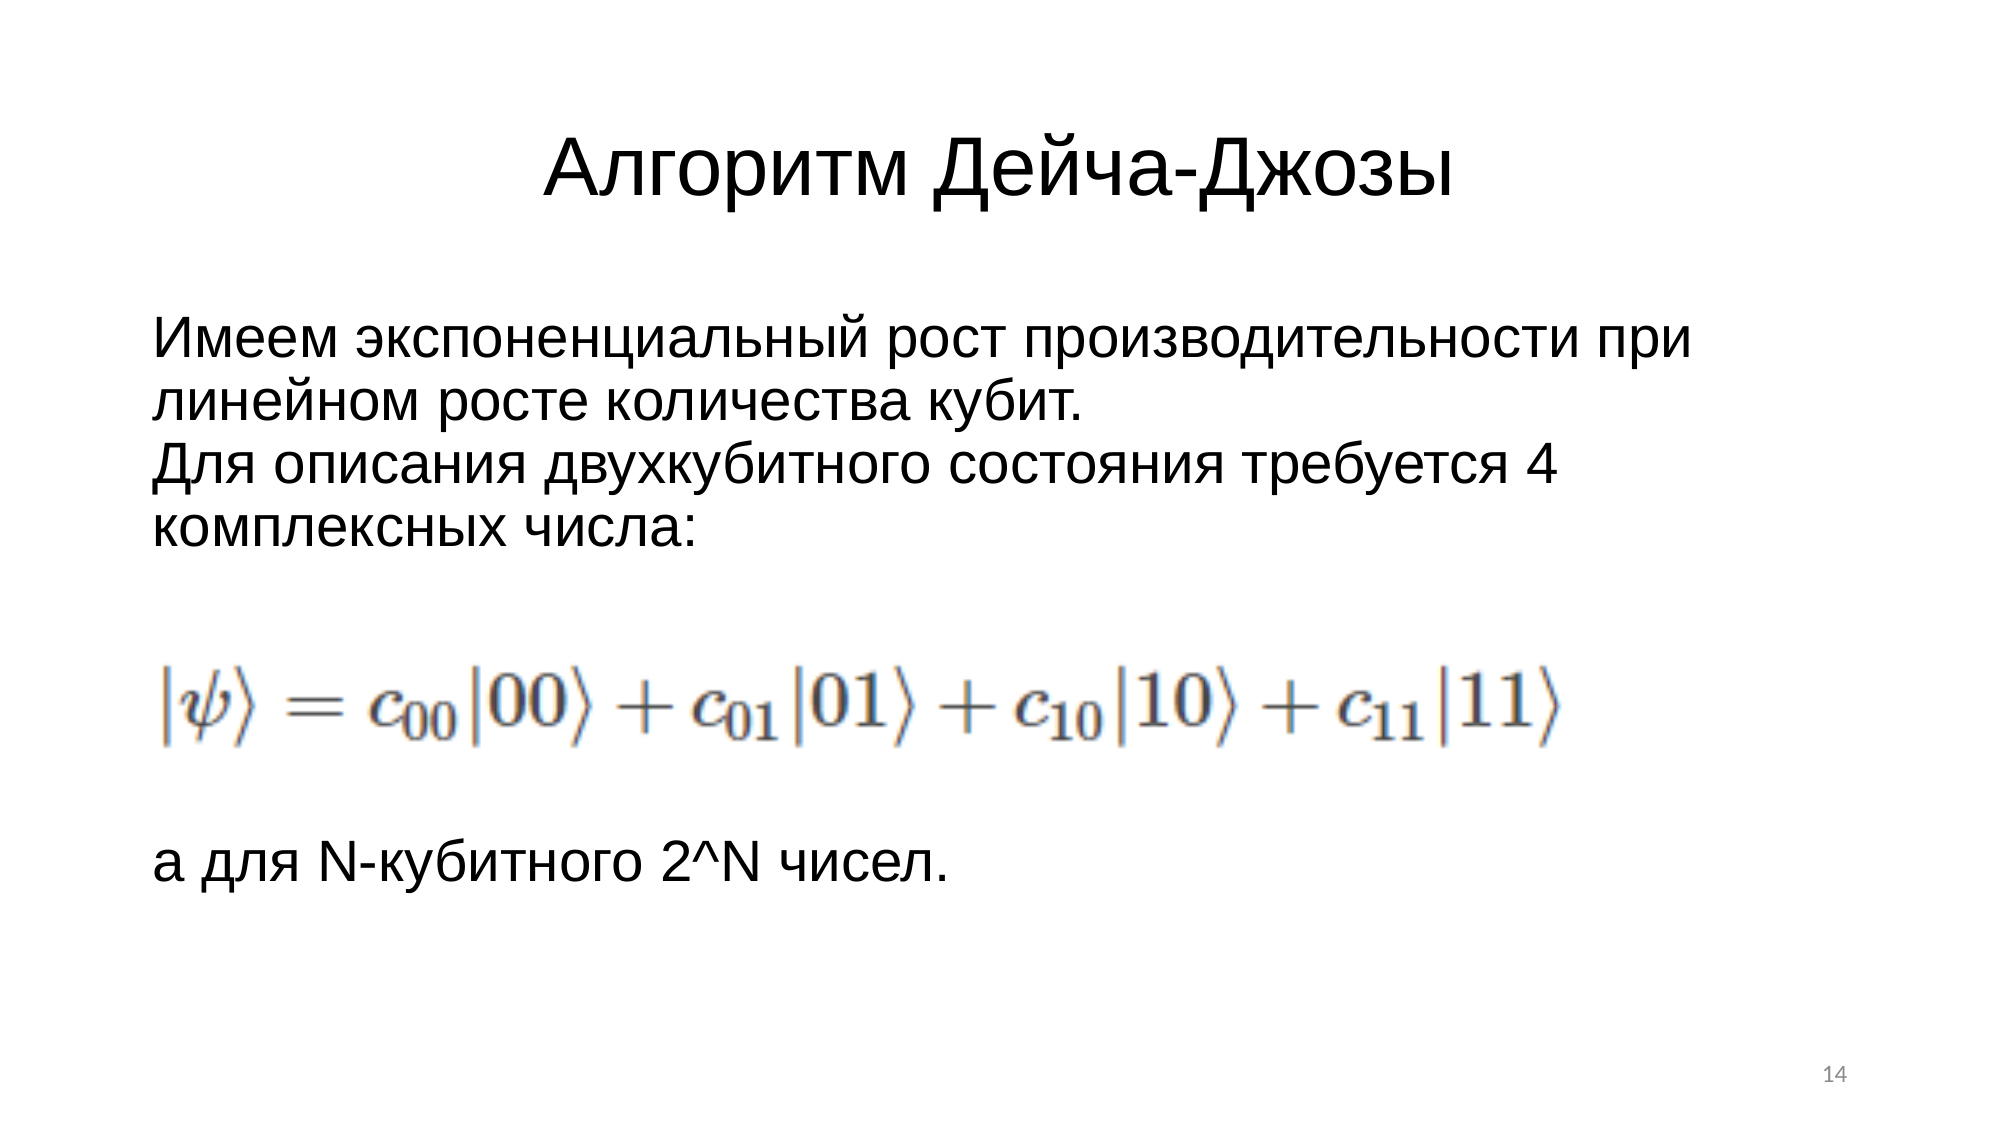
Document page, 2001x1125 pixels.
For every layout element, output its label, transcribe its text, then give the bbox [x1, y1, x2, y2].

slide_number 14 [1412, 1042, 1863, 1103]
list Имеем экспоненциальный рост производительности при линейном росте количества кубит. Для описания двухкубитного состояния требуется 4 комплексных числа: а для N-кубитного 2^N чисел. [137, 299, 1924, 950]
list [137, 632, 1576, 777]
title Алгоритм Дейча-Джозы [137, 59, 1863, 278]
